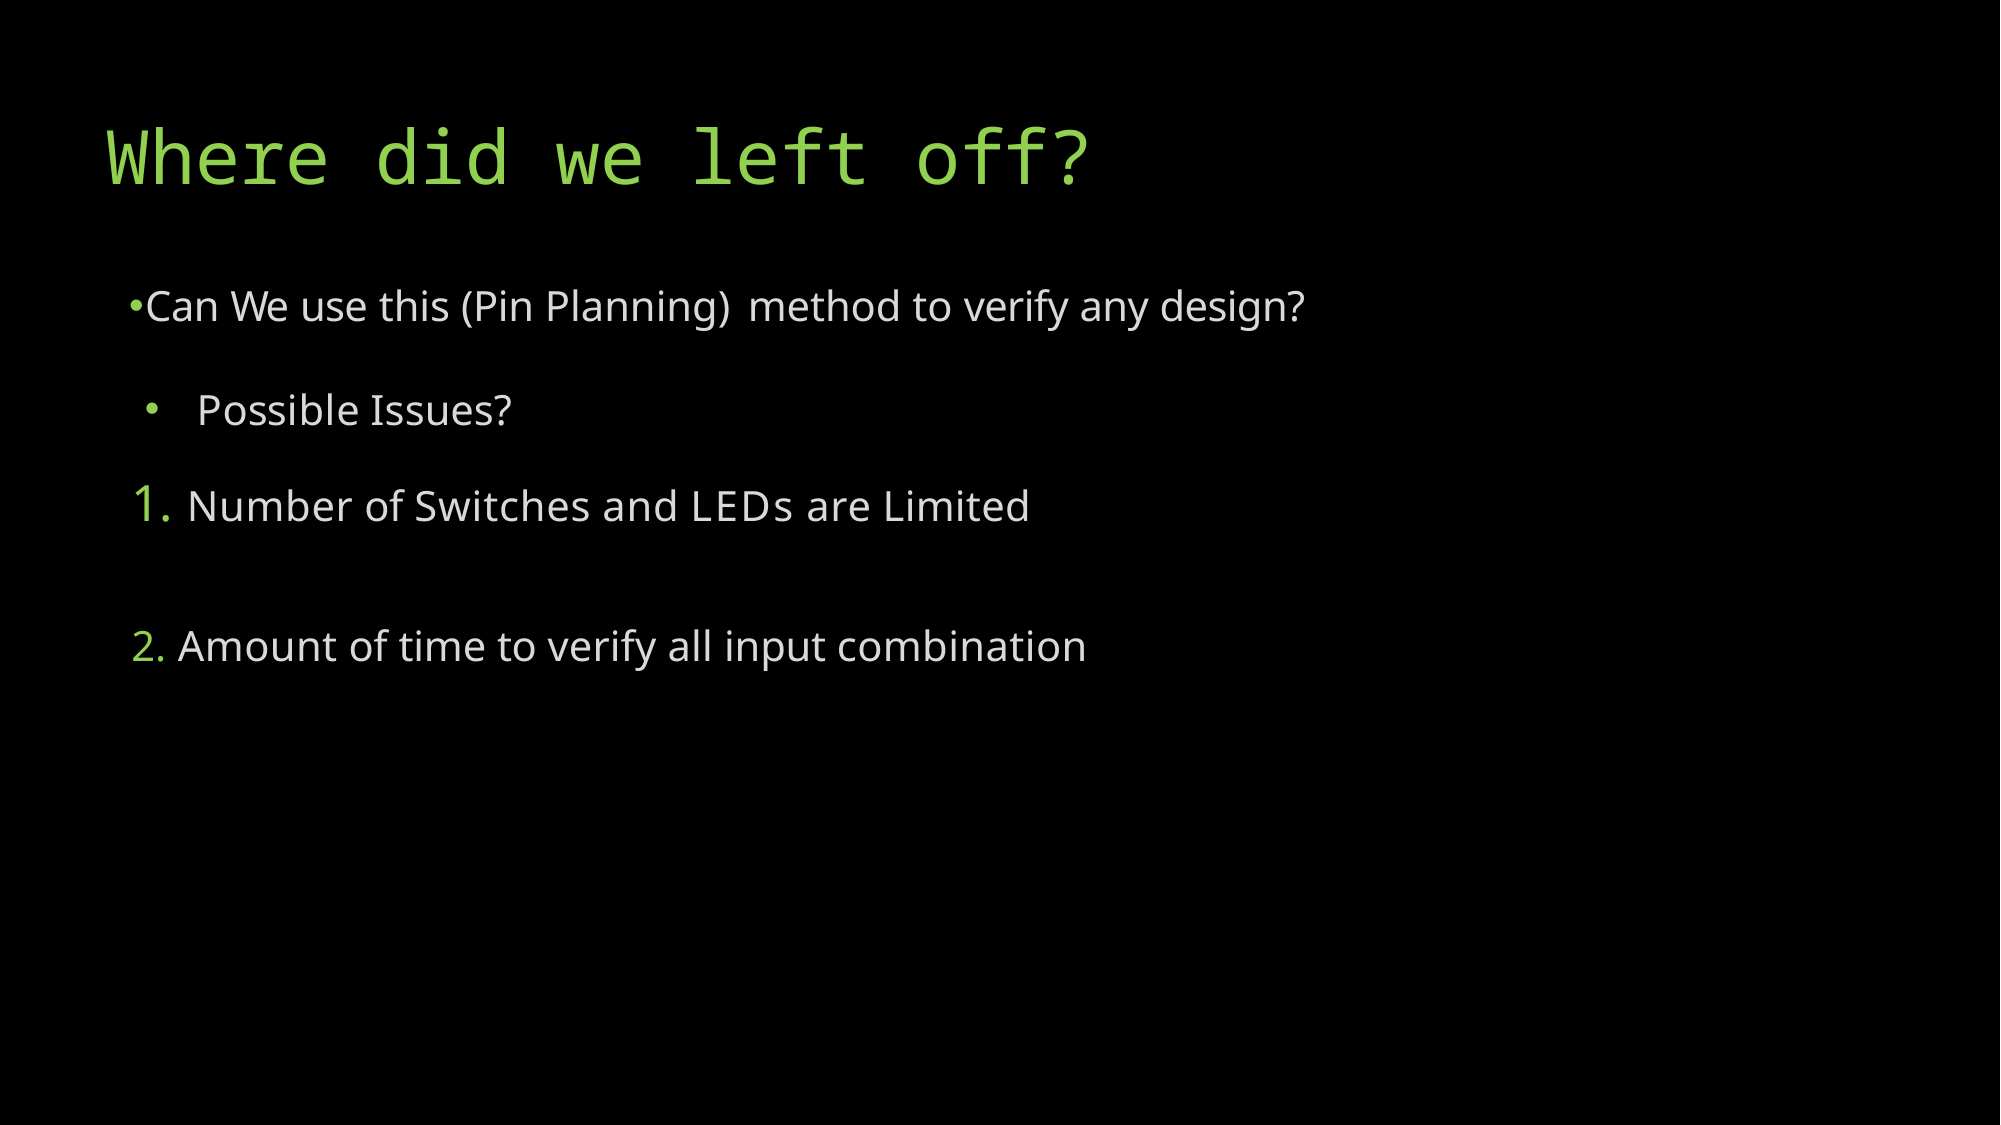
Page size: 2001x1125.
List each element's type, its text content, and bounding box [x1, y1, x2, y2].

list Can We use this (Pin Planning) method to verify any design? Possible Issues? Number of Switches and LEDs are Limited Amount of time to verify all input combination [114, 219, 1750, 1000]
title Where did we left off? [90, 75, 1750, 209]
